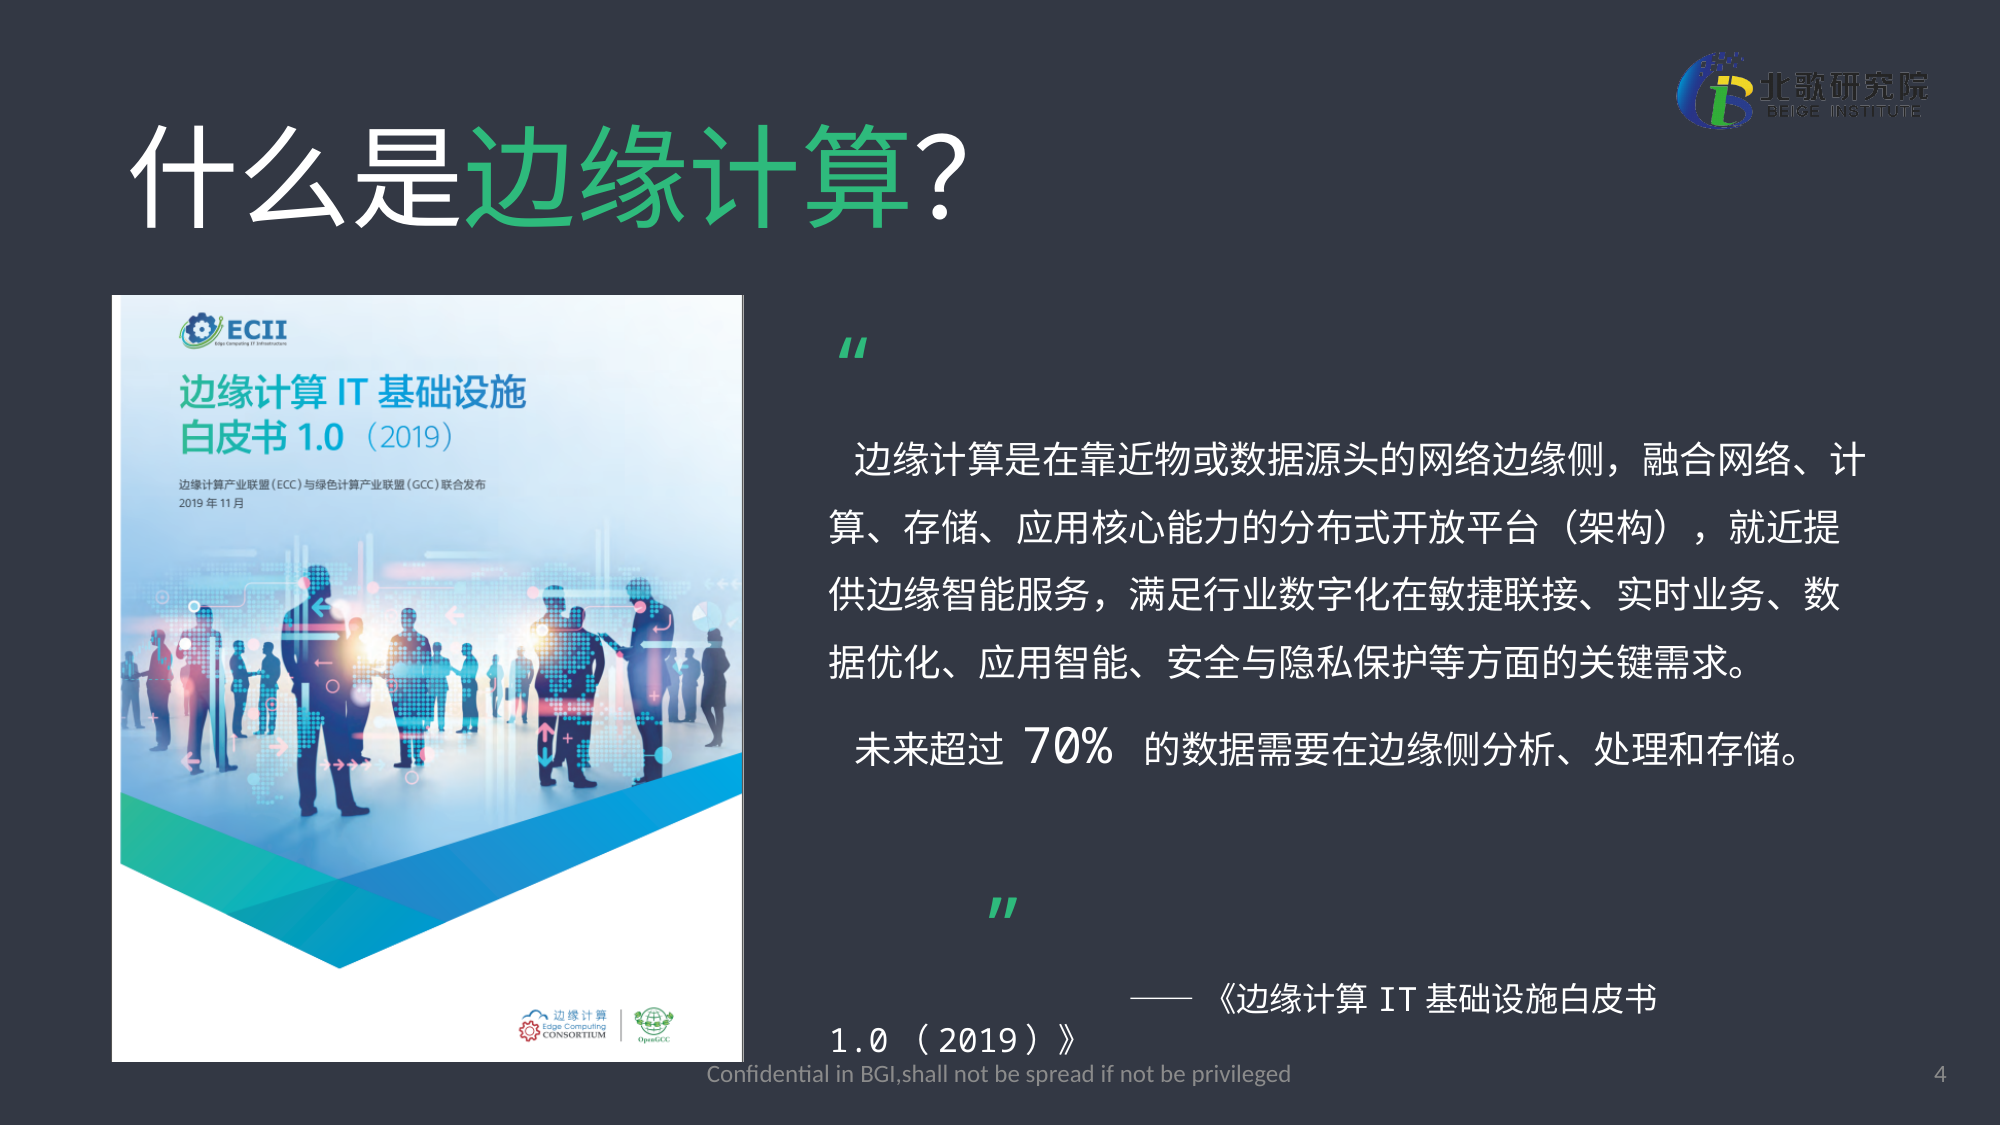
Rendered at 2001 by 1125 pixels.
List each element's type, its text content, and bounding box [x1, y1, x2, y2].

text_box “ 边缘计算是在靠近物或数据源头的网络边缘侧，融合网络、计算、存储、应用核心能力的分布式开放平台（架构），就近提供边缘智能服务，满足行业数字化在敏捷联接、实时业务、数据优化、应用智能、安全与隐私保护等方面的关键需求。 未来超过 70% 的数据需要在边缘侧分析、处理和存储。 ” ——《边缘计算IT基础设施白皮书1.0（2019）》 [813, 306, 1892, 1067]
picture [1650, 32, 1928, 150]
picture [111, 295, 744, 1062]
footer Confidential in BGI,shall not be spread if not be privileged [662, 1042, 1338, 1103]
text_box 什么是边缘计算？ [111, 99, 1062, 249]
slide_number 4 [1511, 1042, 1962, 1103]
